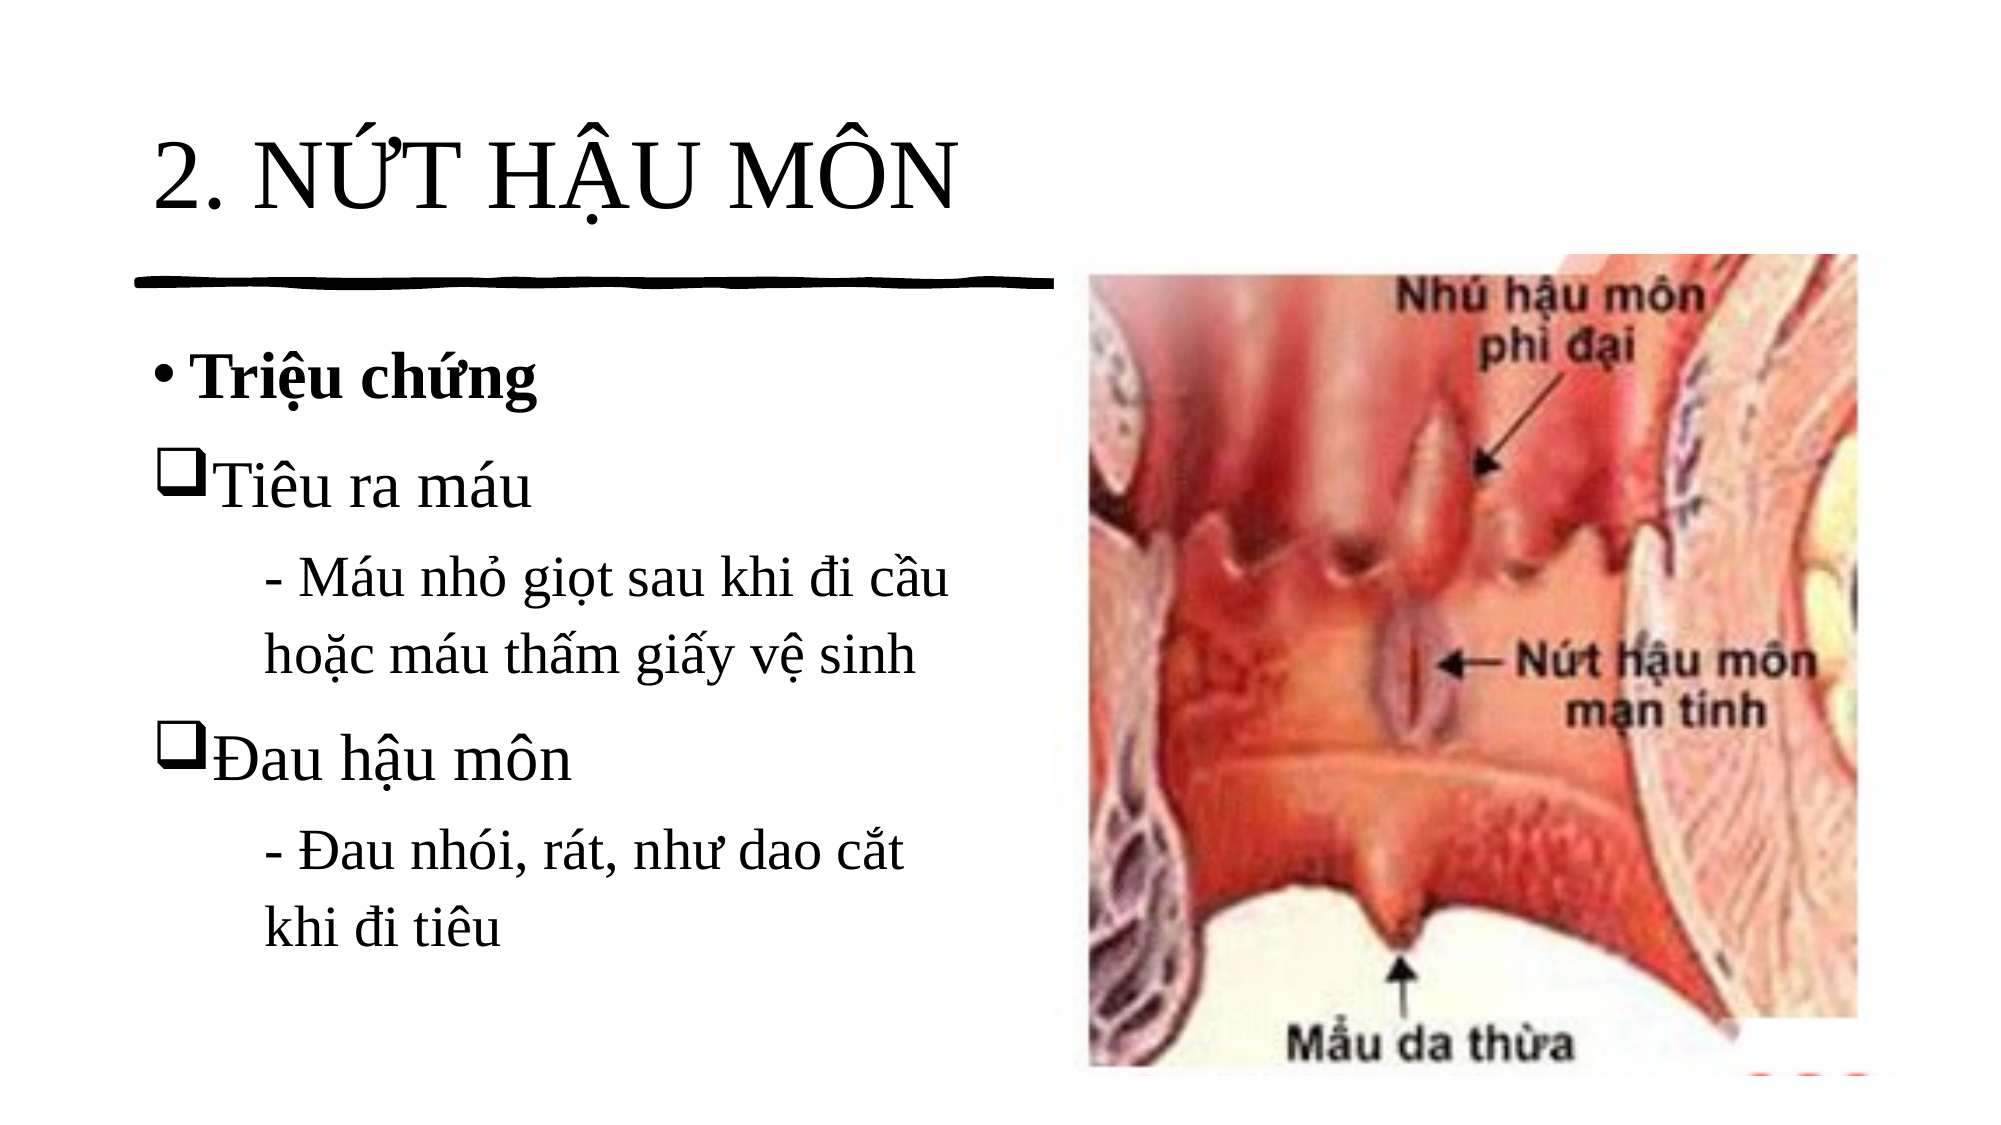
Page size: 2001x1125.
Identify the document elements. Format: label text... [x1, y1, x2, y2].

title 2. NỨT HẬU MÔN [137, 59, 1863, 278]
list Triệu chứng Tiêu ra máu - Máu nhỏ giọt sau khi đi cầu hoặc máu thấm giấy vệ sinh Đau hậu môn - Đau nhói, rát, như dao cắt khi đi tiêu [137, 316, 988, 1014]
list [1053, 254, 1896, 1076]
